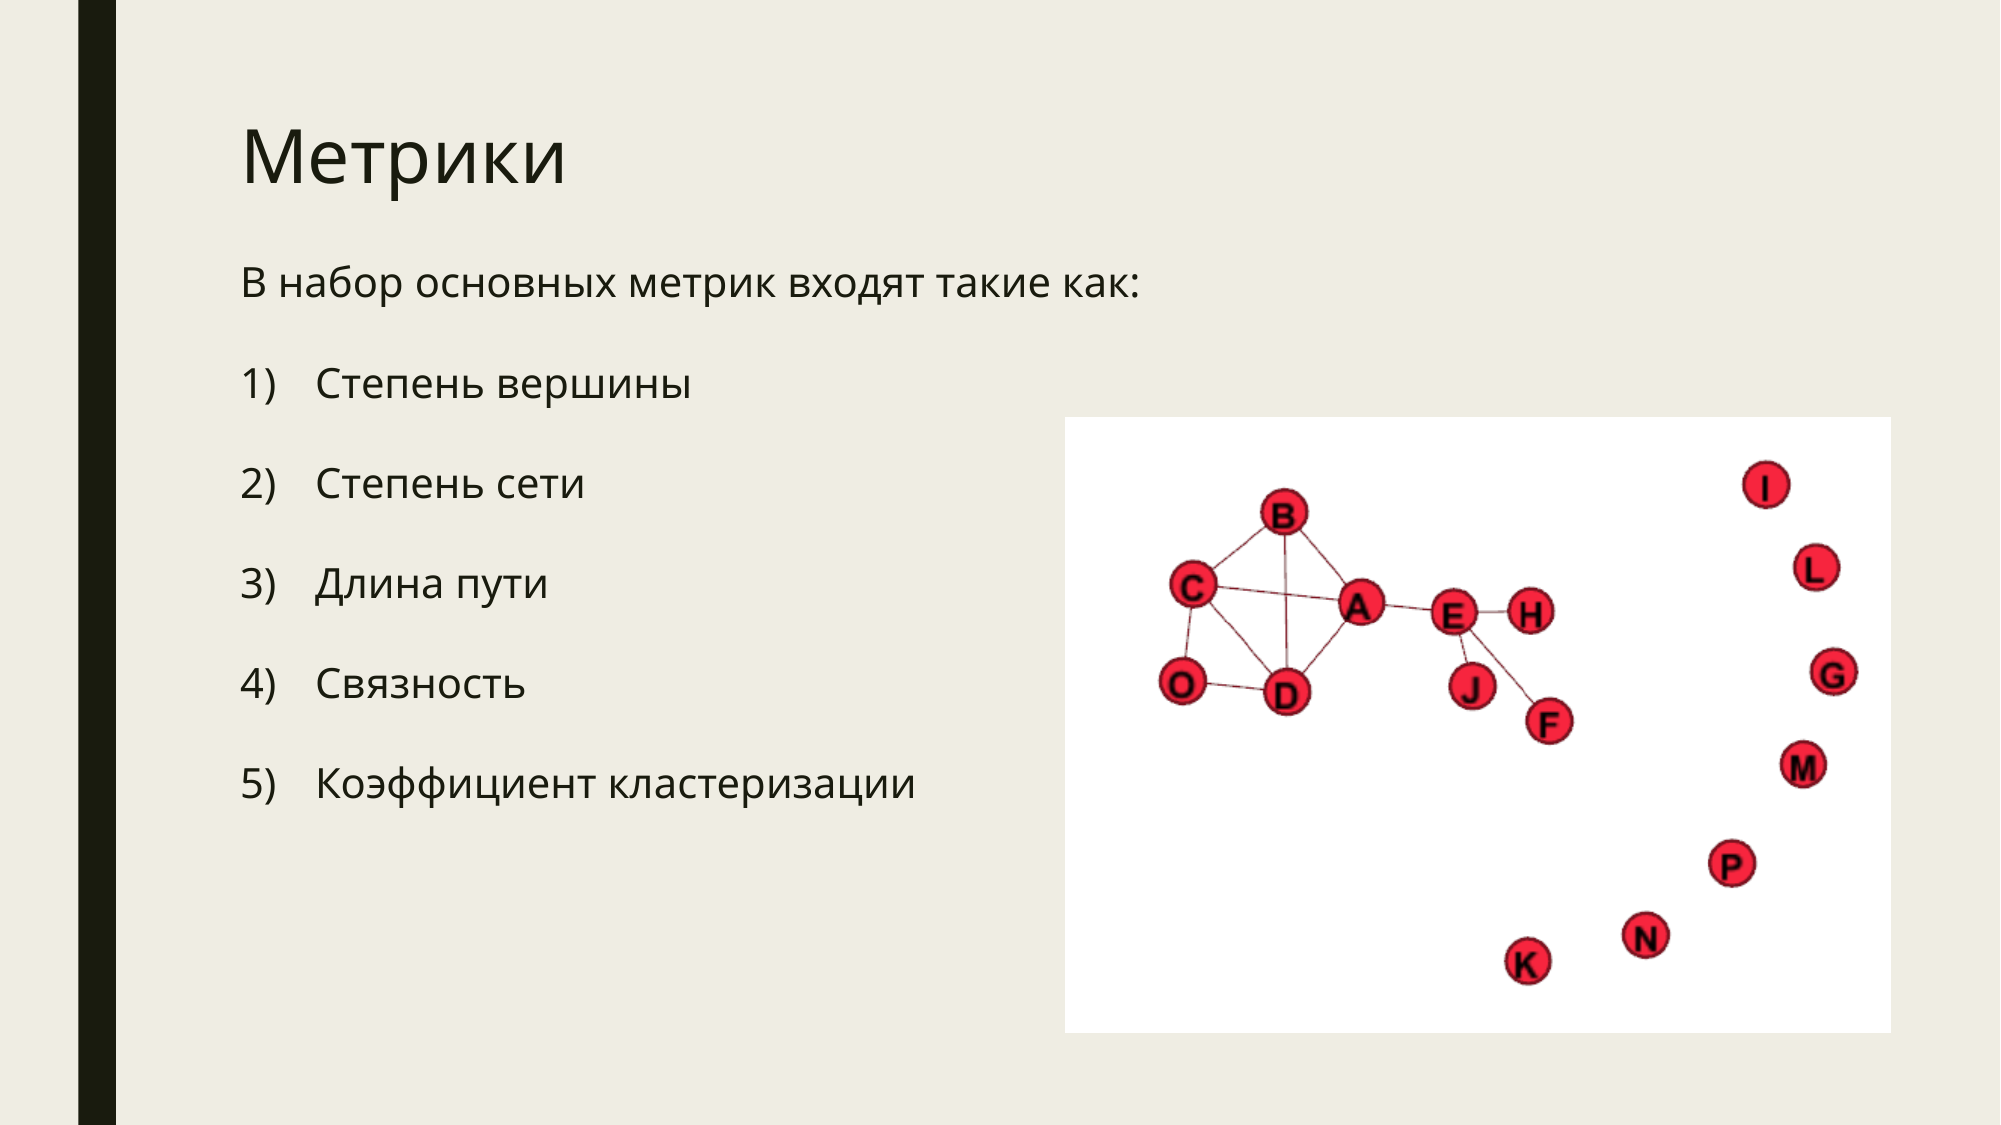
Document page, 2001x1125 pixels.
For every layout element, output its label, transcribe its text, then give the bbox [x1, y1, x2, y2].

list В набор основных метрик входят такие как: Степень вершины Степень сети Длина пути Связность Коэффициент кластеризации [225, 251, 1234, 963]
picture [1065, 417, 1891, 1033]
title Метрики [225, 112, 1800, 226]
